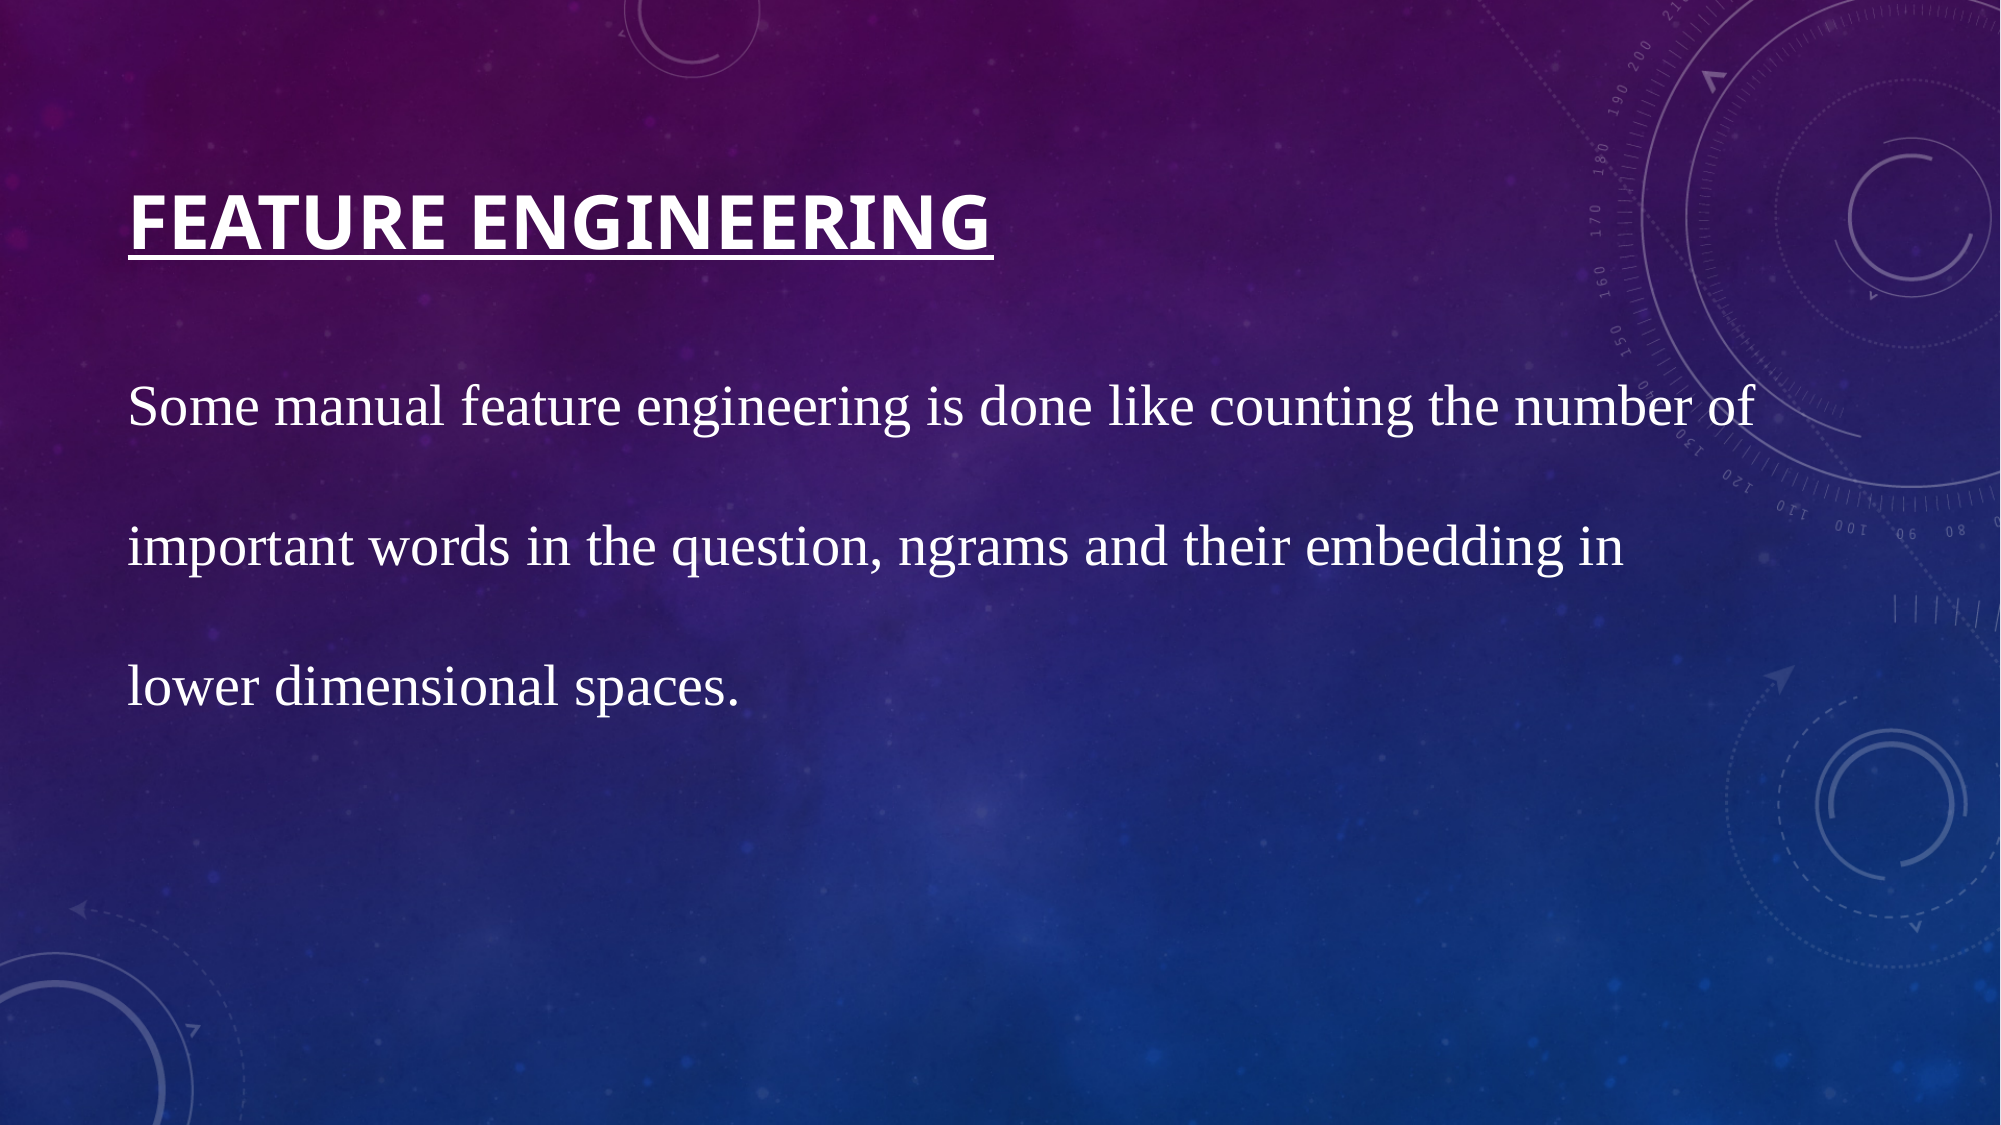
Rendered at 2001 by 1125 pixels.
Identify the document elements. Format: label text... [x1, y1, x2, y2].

picture [0, 0, 2001, 1125]
list Some manual feature engineering is done like counting the number of important words in the question, ngrams and their embedding in lower dimensional spaces. [112, 64, 1775, 950]
